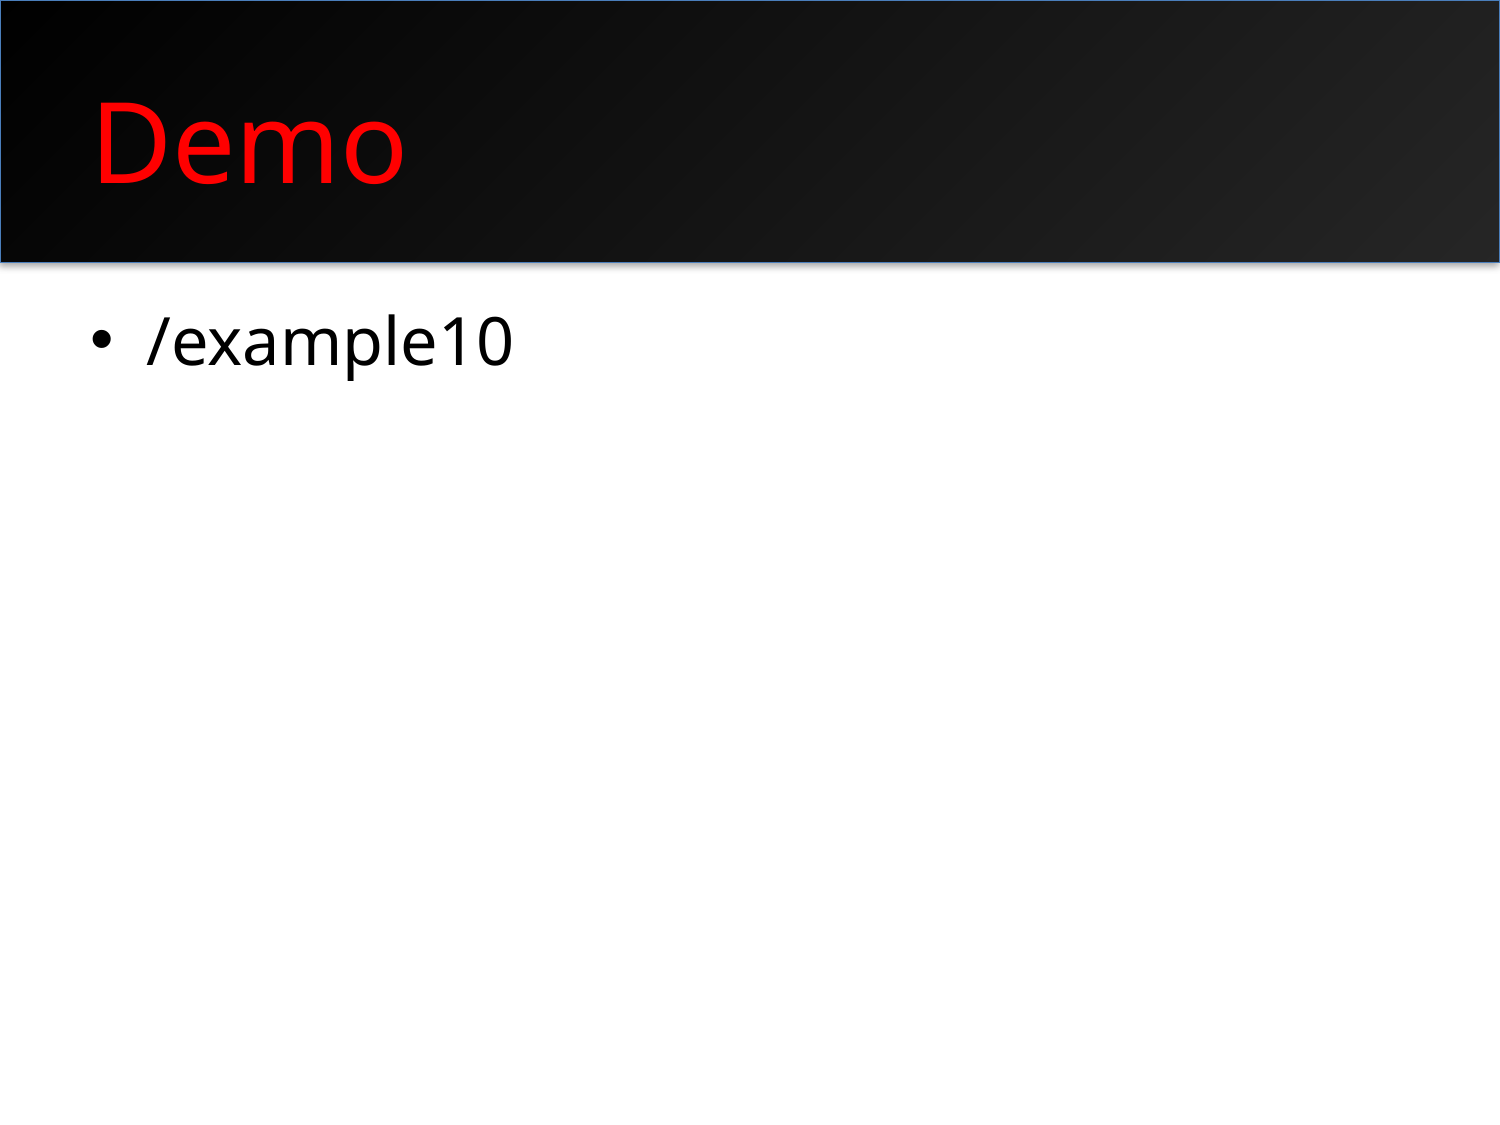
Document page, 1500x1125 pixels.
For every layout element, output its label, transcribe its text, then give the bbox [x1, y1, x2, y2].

list /example10 [75, 291, 1425, 1098]
title Demo [75, 45, 1425, 233]
